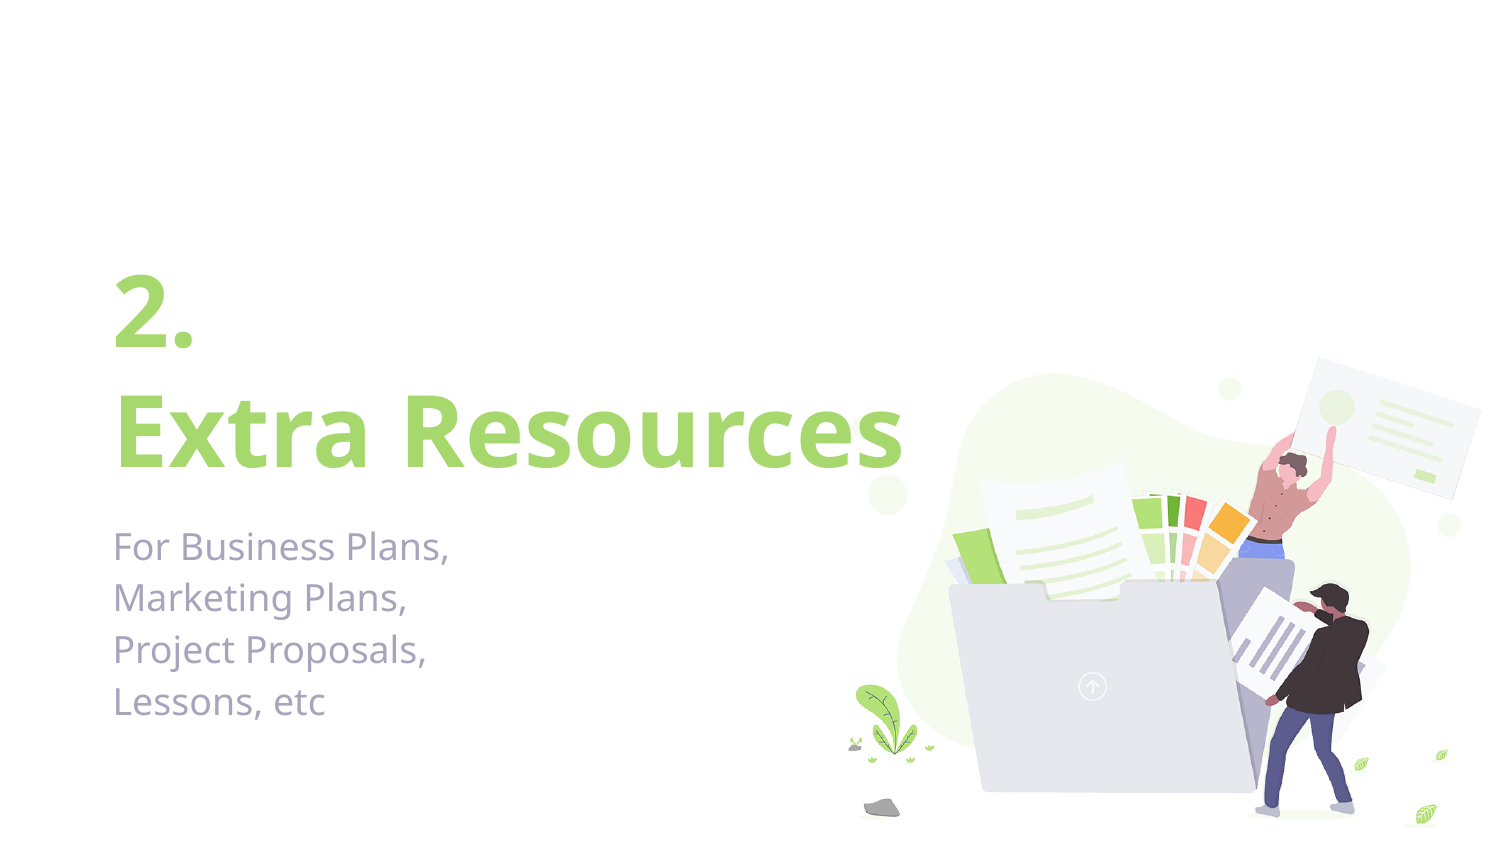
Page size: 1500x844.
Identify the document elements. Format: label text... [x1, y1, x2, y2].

subtitle For Business Plans, Marketing Plans, Project Proposals, Lessons, etc [112, 515, 522, 645]
title 2. Extra Resources [112, 297, 929, 488]
picture [844, 356, 1482, 828]
